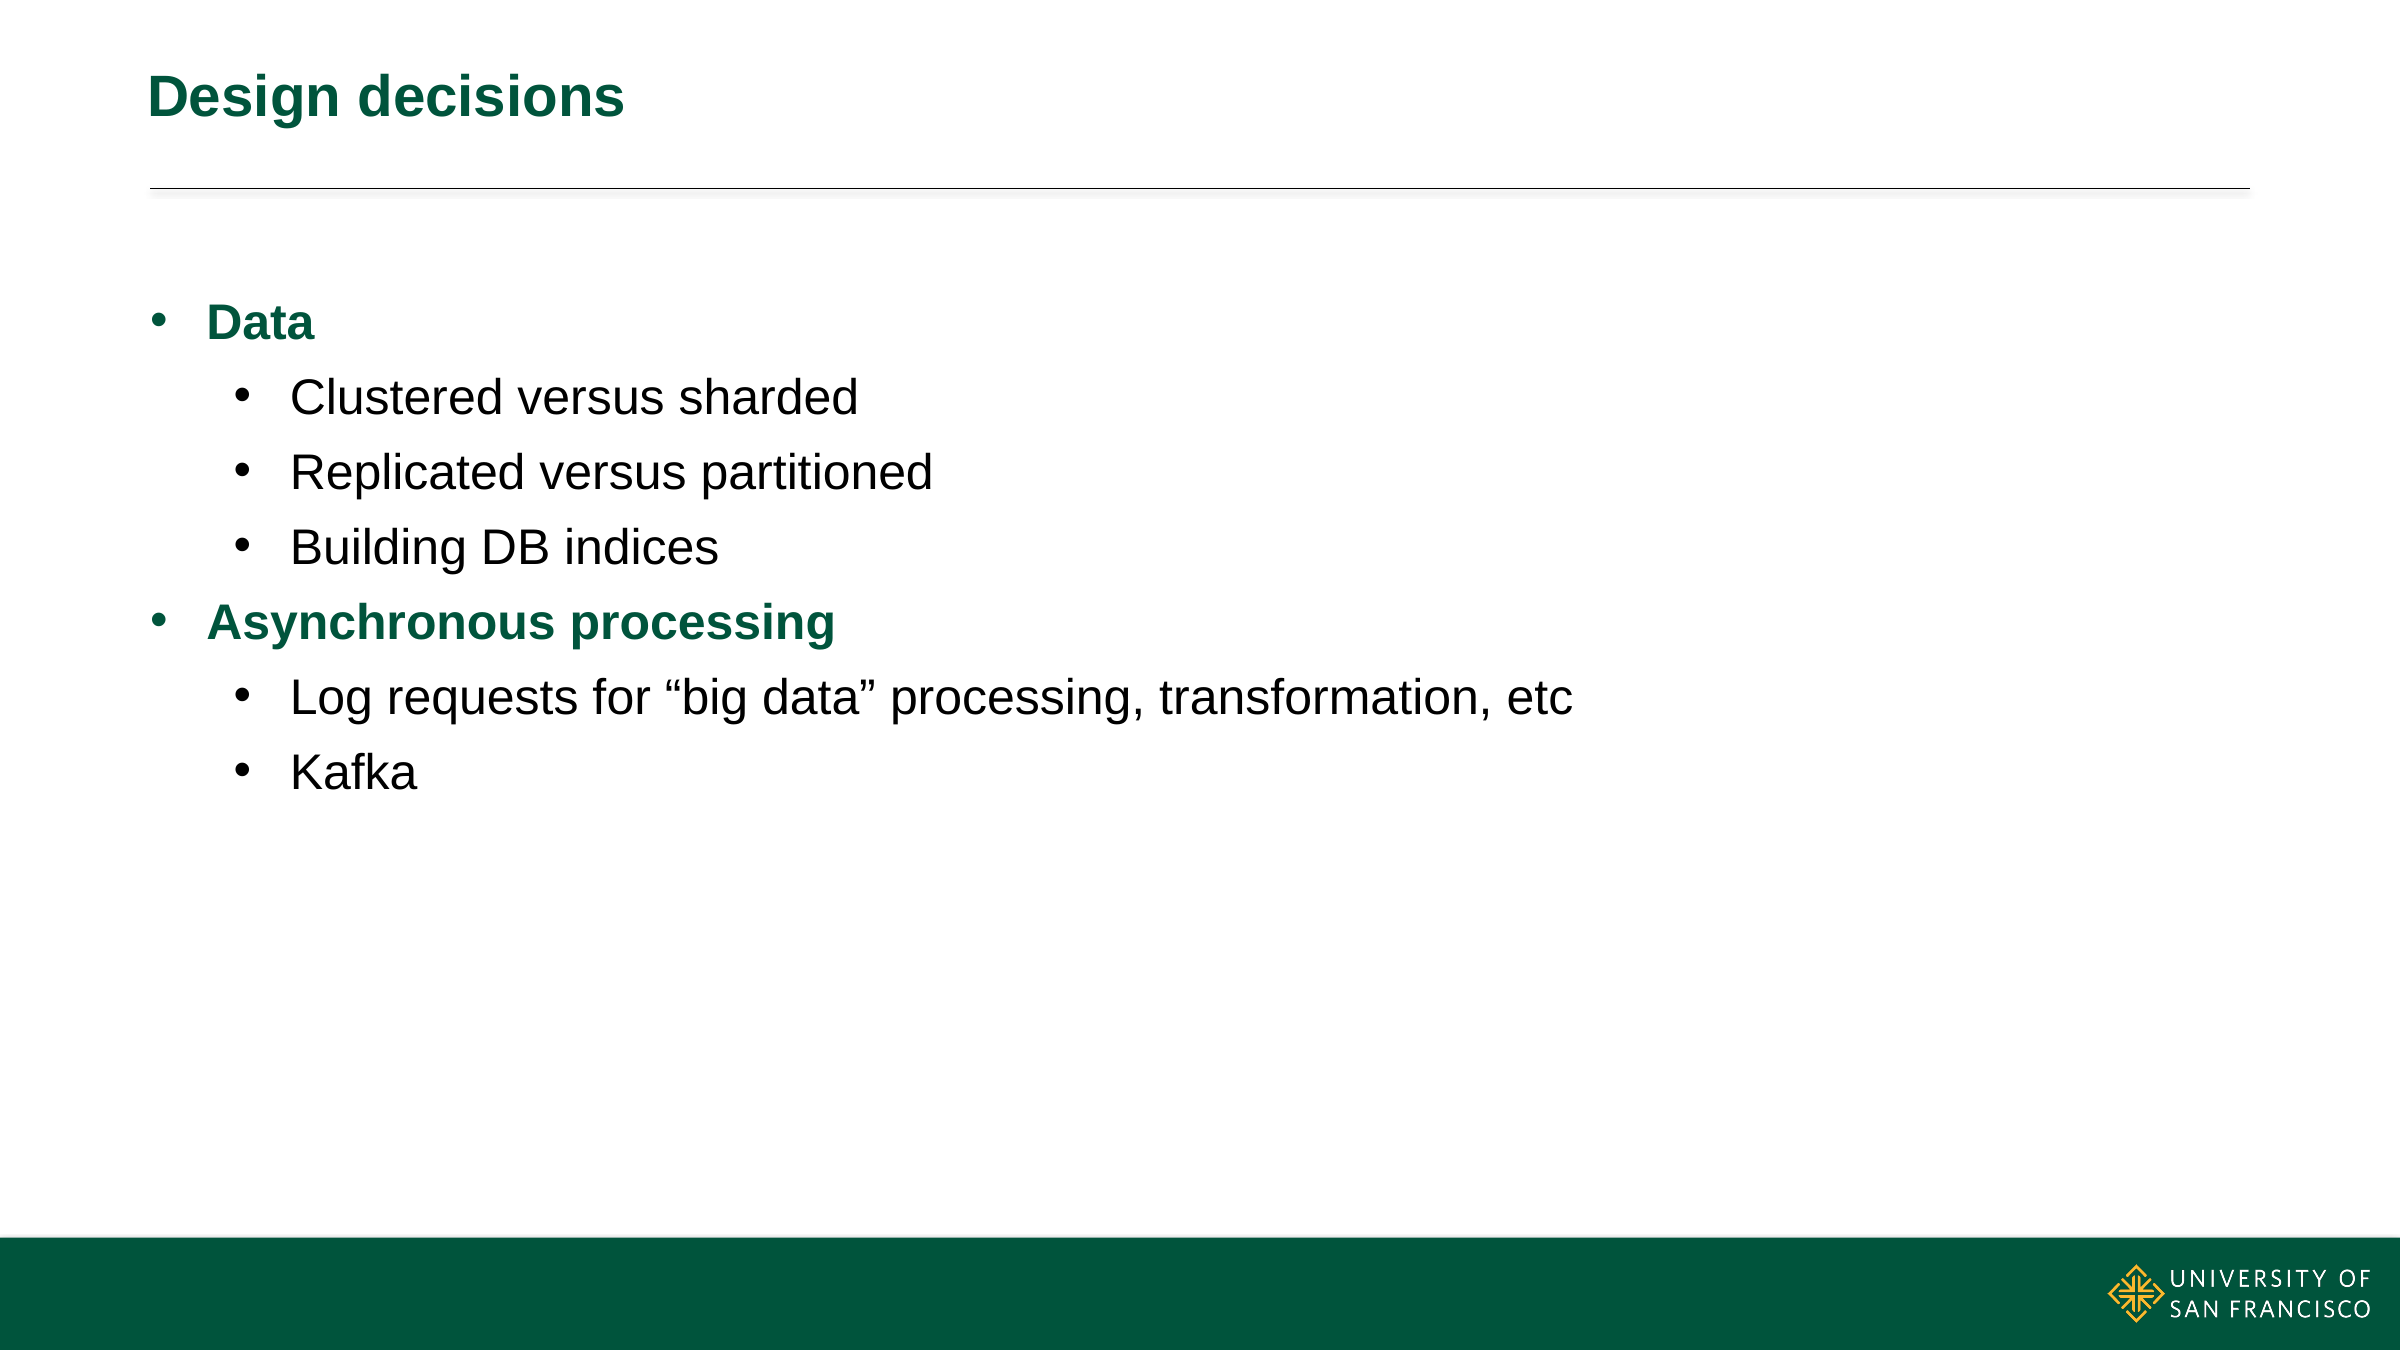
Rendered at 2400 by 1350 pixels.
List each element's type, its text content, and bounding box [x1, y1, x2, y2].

title Design decisions [146, 25, 2250, 165]
list Data Clustered versus sharded Replicated versus partitioned Building DB indices Asynchronous processing Log requests for “big data” processing, transformation, etc Kafka [150, 274, 2250, 1147]
picture [2107, 1264, 2370, 1323]
